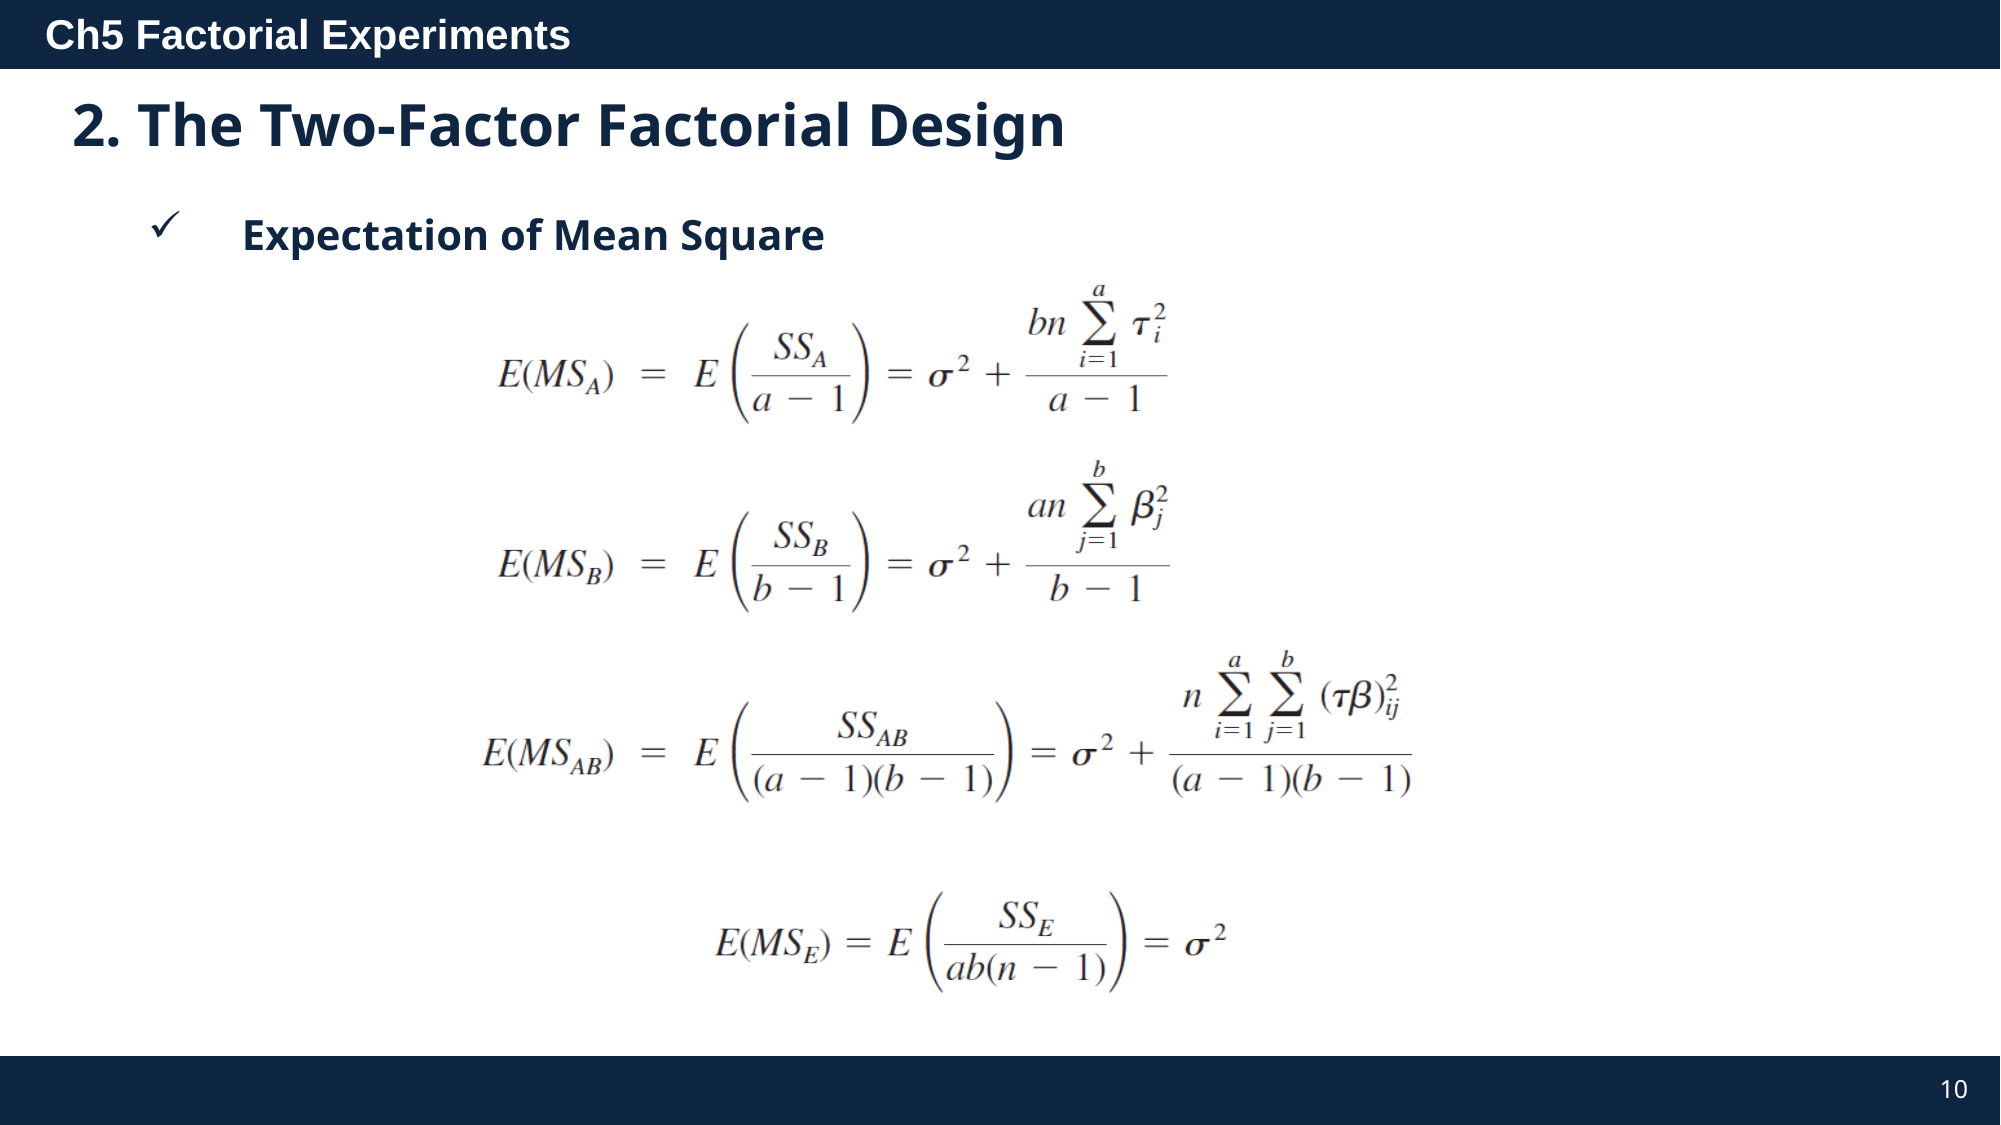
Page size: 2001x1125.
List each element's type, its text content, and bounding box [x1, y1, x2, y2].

picture [481, 268, 1424, 1001]
text_box Expectation of Mean Square [133, 201, 1773, 267]
slide_number 10 [1533, 1060, 1983, 1121]
text_box 2. The Two-Factor Factorial Design [57, 80, 1295, 166]
